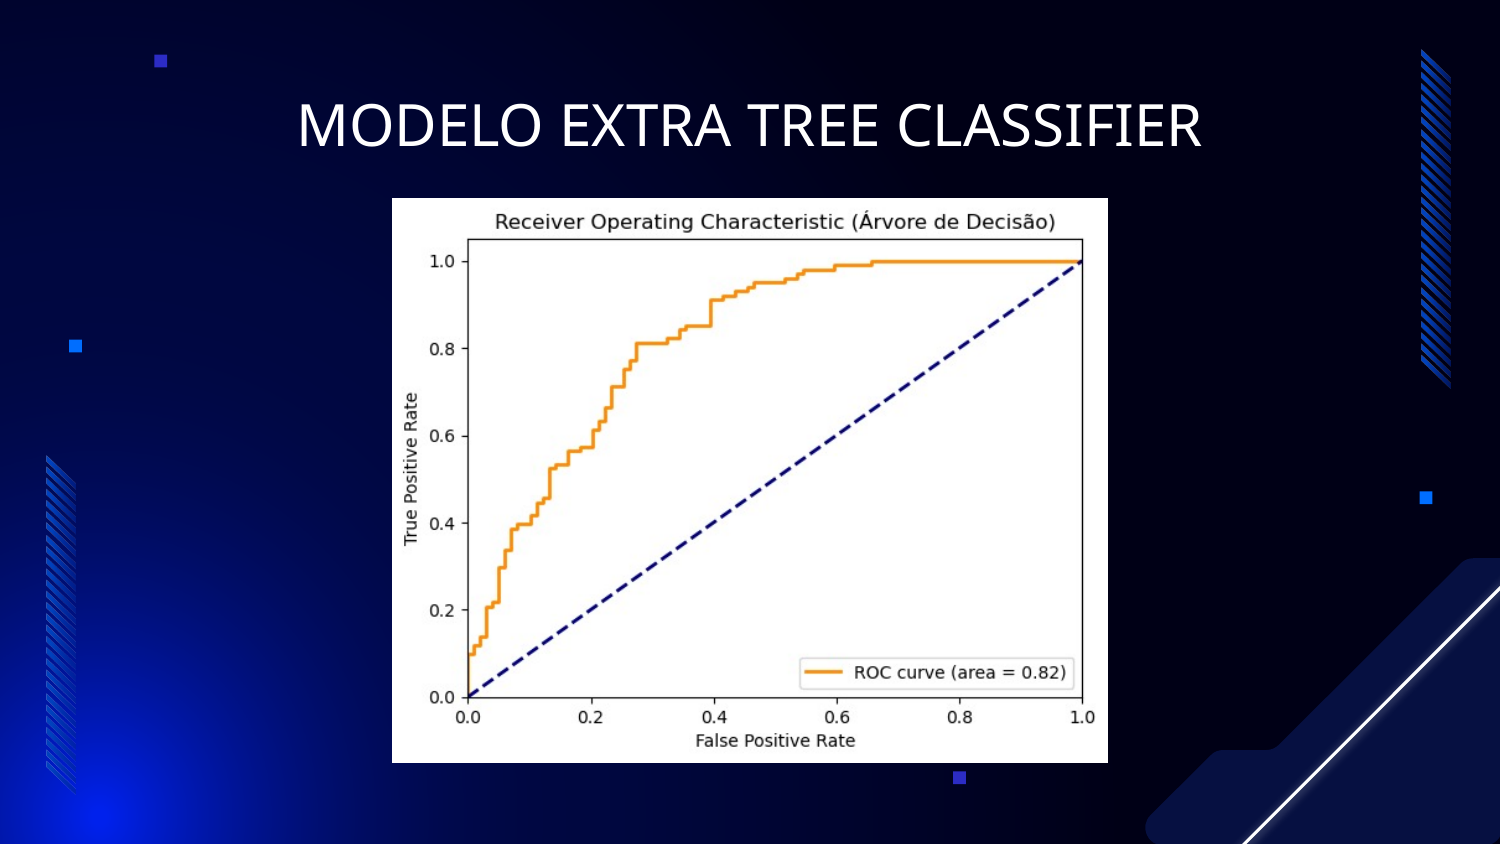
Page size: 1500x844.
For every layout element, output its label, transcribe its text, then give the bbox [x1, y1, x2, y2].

title MODELO EXTRA TREE CLASSIFIER [118, 72, 1382, 167]
picture [0, 0, 1500, 844]
